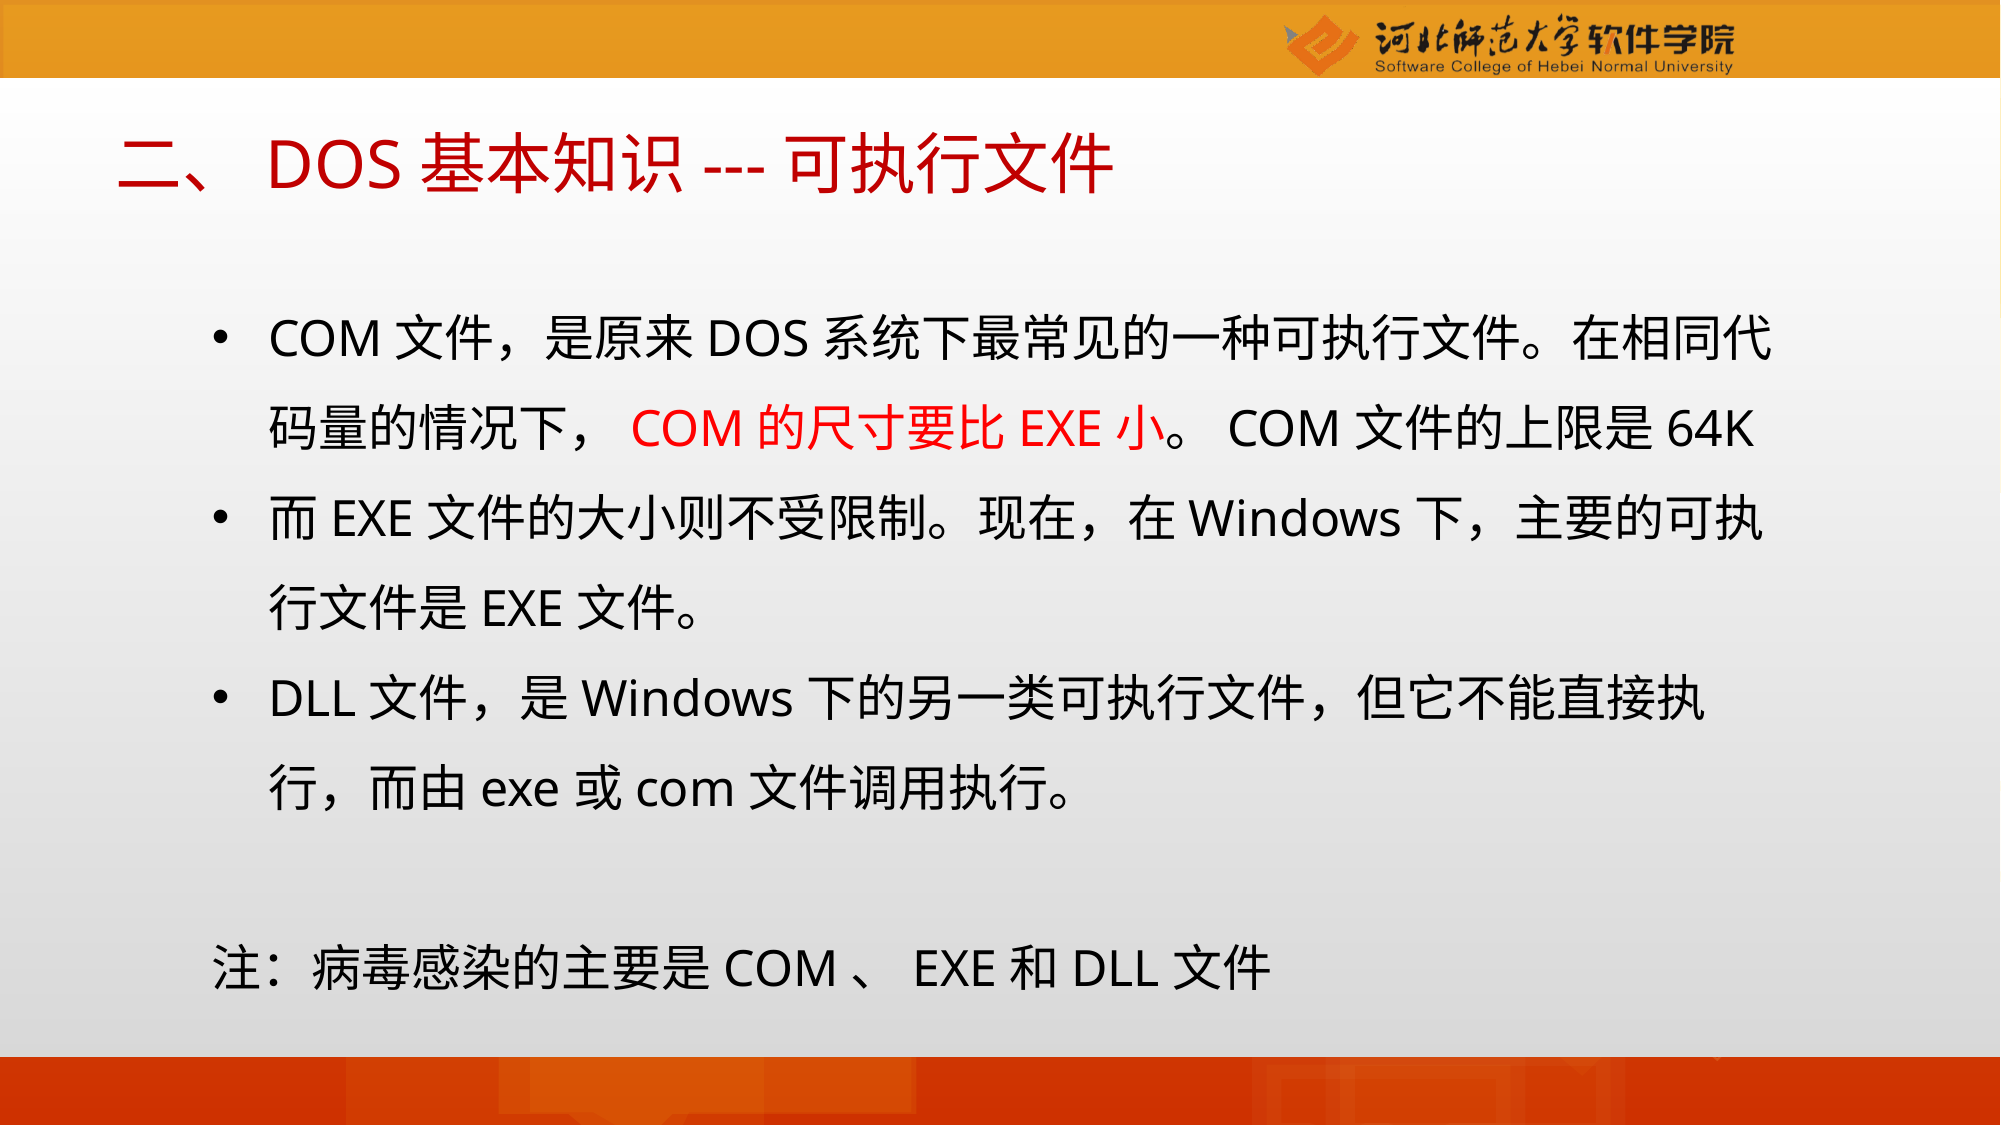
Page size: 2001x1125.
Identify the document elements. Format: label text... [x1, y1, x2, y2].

text_box COM文件，是原来DOS系统下最常见的一种可执行文件。在相同代码量的情况下，COM的尺寸要比EXE小。COM文件的上限是64K 而EXE文件的大小则不受限制。现在，在Windows下，主要的可执行文件是EXE文件。 DLL文件，是Windows下的另一类可执行文件，但它不能直接执行，而由exe或com文件调用执行。 注：病毒感染的主要是COM、EXE和DLL文件 [197, 209, 1803, 1004]
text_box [1278, 4, 1750, 79]
text_box [0, 78, 2000, 1057]
text_box 二、DOS基本知识---可执行文件 [100, 84, 1771, 210]
